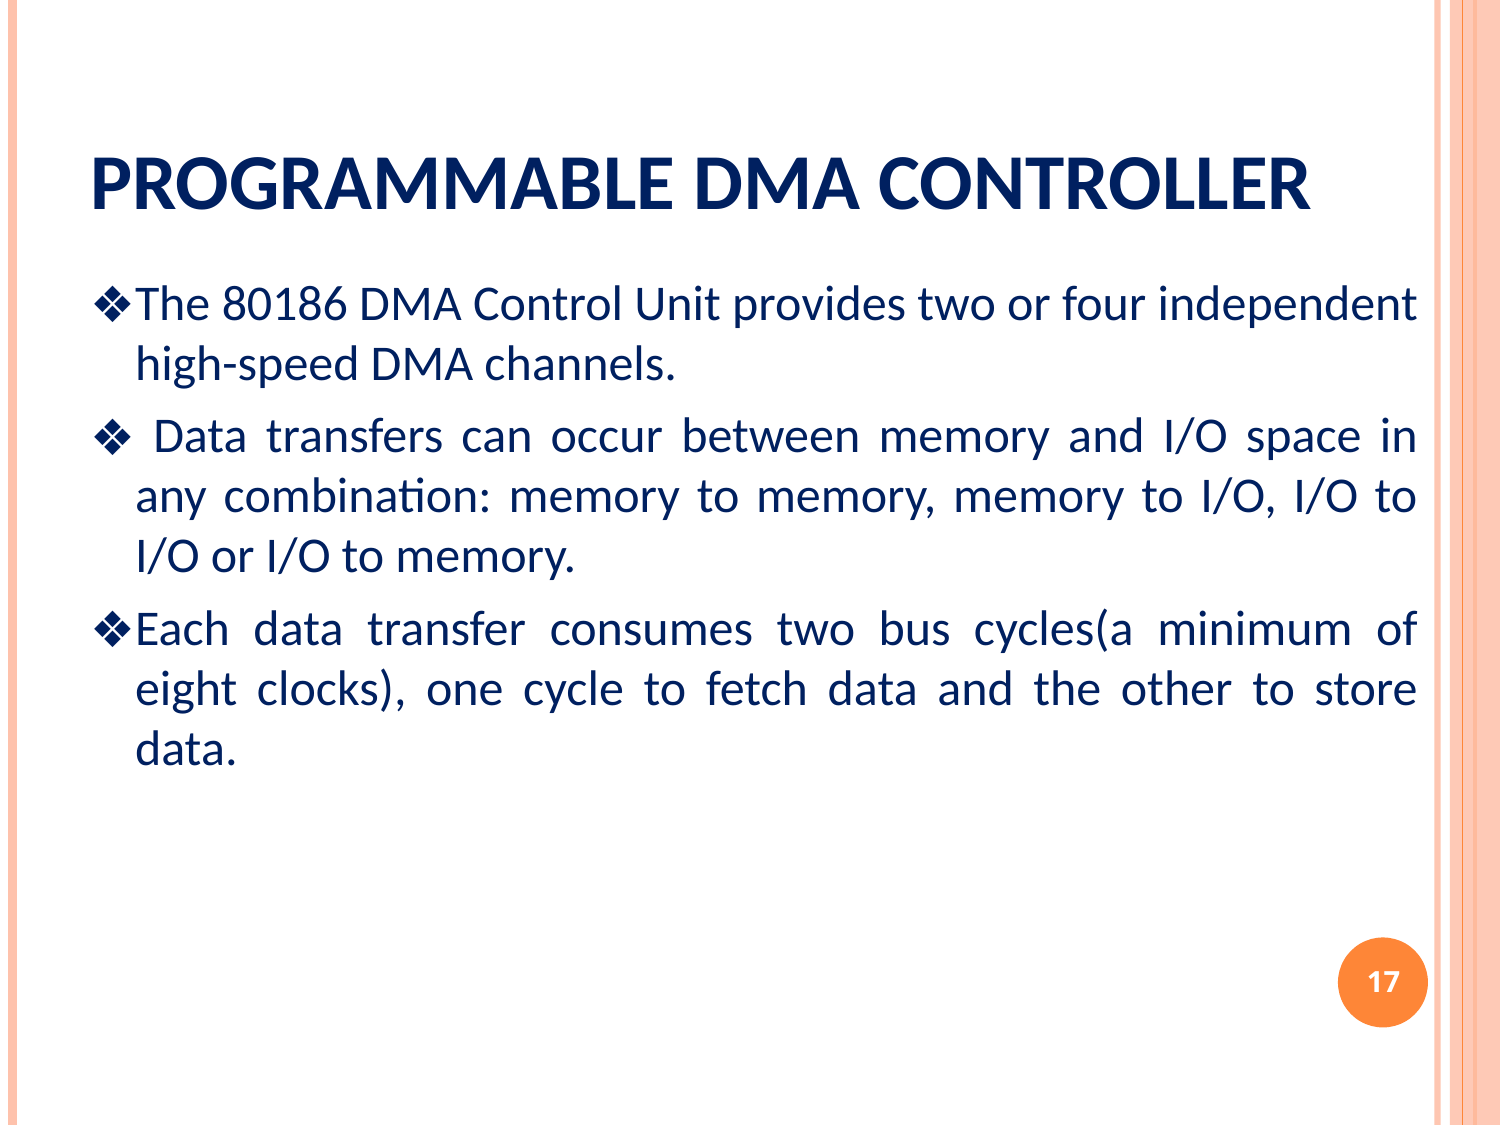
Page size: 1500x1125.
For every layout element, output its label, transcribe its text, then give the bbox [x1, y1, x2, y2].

title Programmable DMA Controller [75, 45, 1400, 233]
list The 80186 DMA Control Unit provides two or four independent high-speed DMA channels. Data transfers can occur between memory and I/O space in any combination: memory to memory, memory to I/O, I/O to I/O or I/O to memory. Each data transfer consumes two bus cycles(a minimum of eight clocks), one cycle to fetch data and the other to store data. [75, 262, 1434, 832]
slide_number ‹#› [1333, 940, 1434, 1027]
